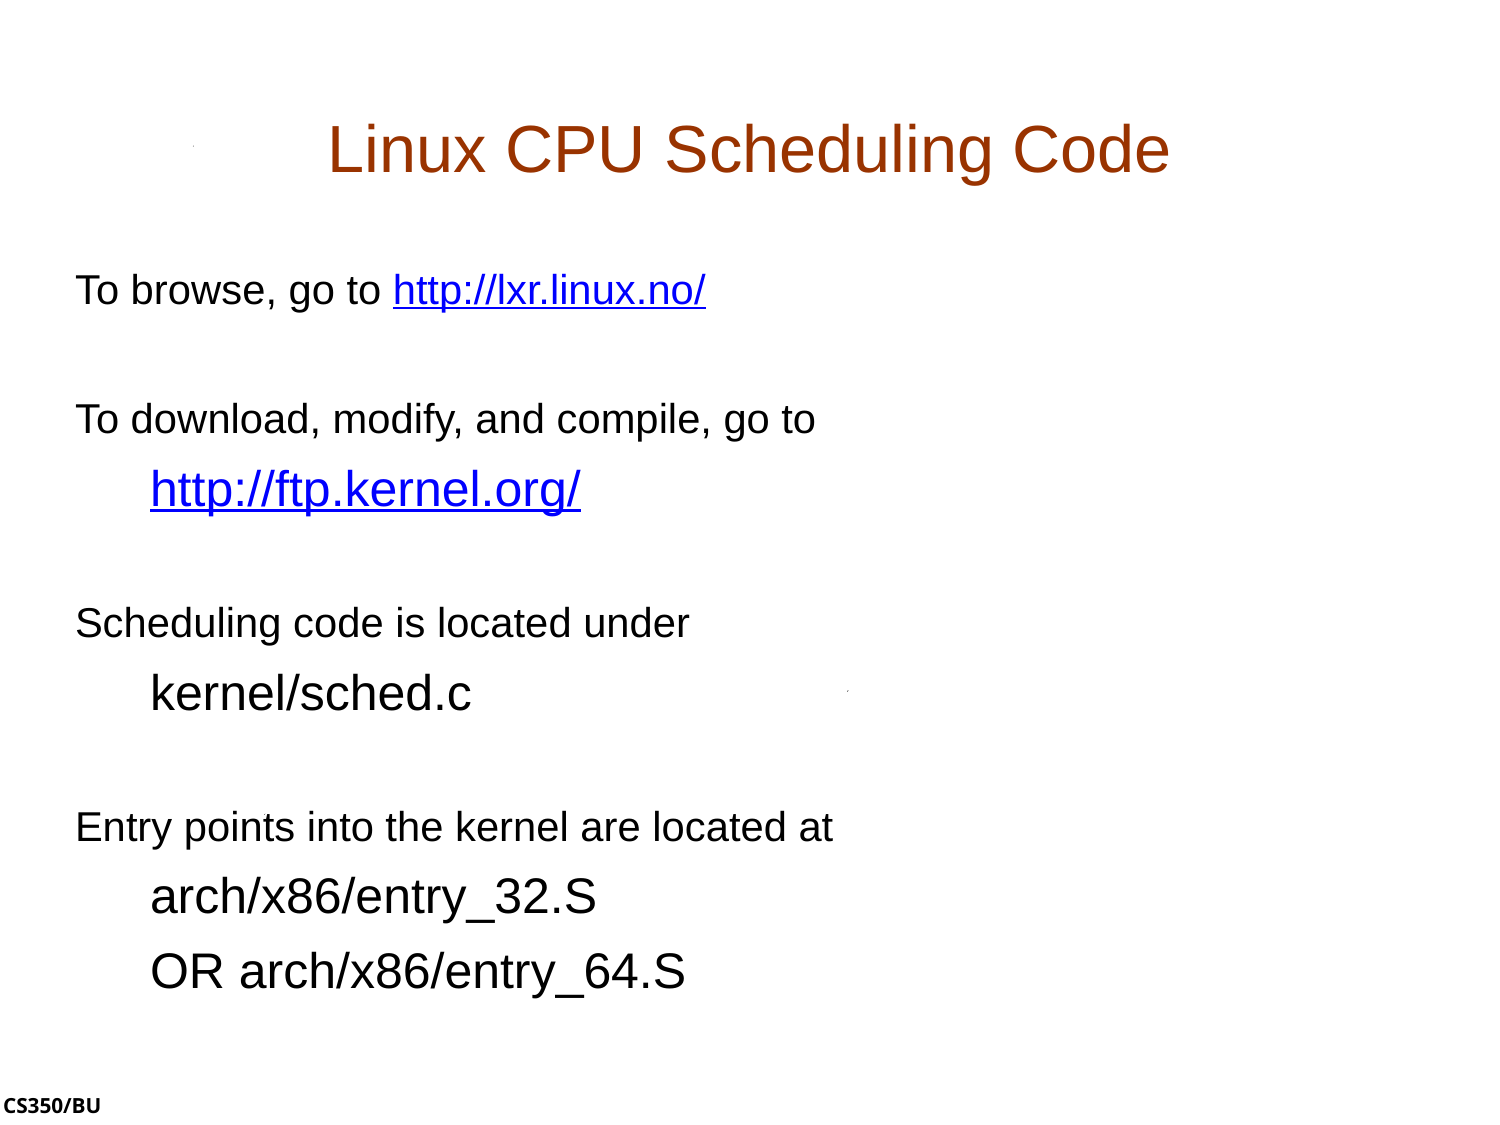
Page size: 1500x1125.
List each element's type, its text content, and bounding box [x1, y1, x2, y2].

title Linux CPU Scheduling Code [74, 51, 1426, 241]
list To browse, go to http://lxr.linux.no/ To download, modify, and compile, go to http://ftp.kernel.org/ Scheduling code is located under kernel/sched.c Entry points into the kernel are located at arch/x86/entry_32.S OR arch/x86/entry_64.S [74, 261, 1426, 1035]
